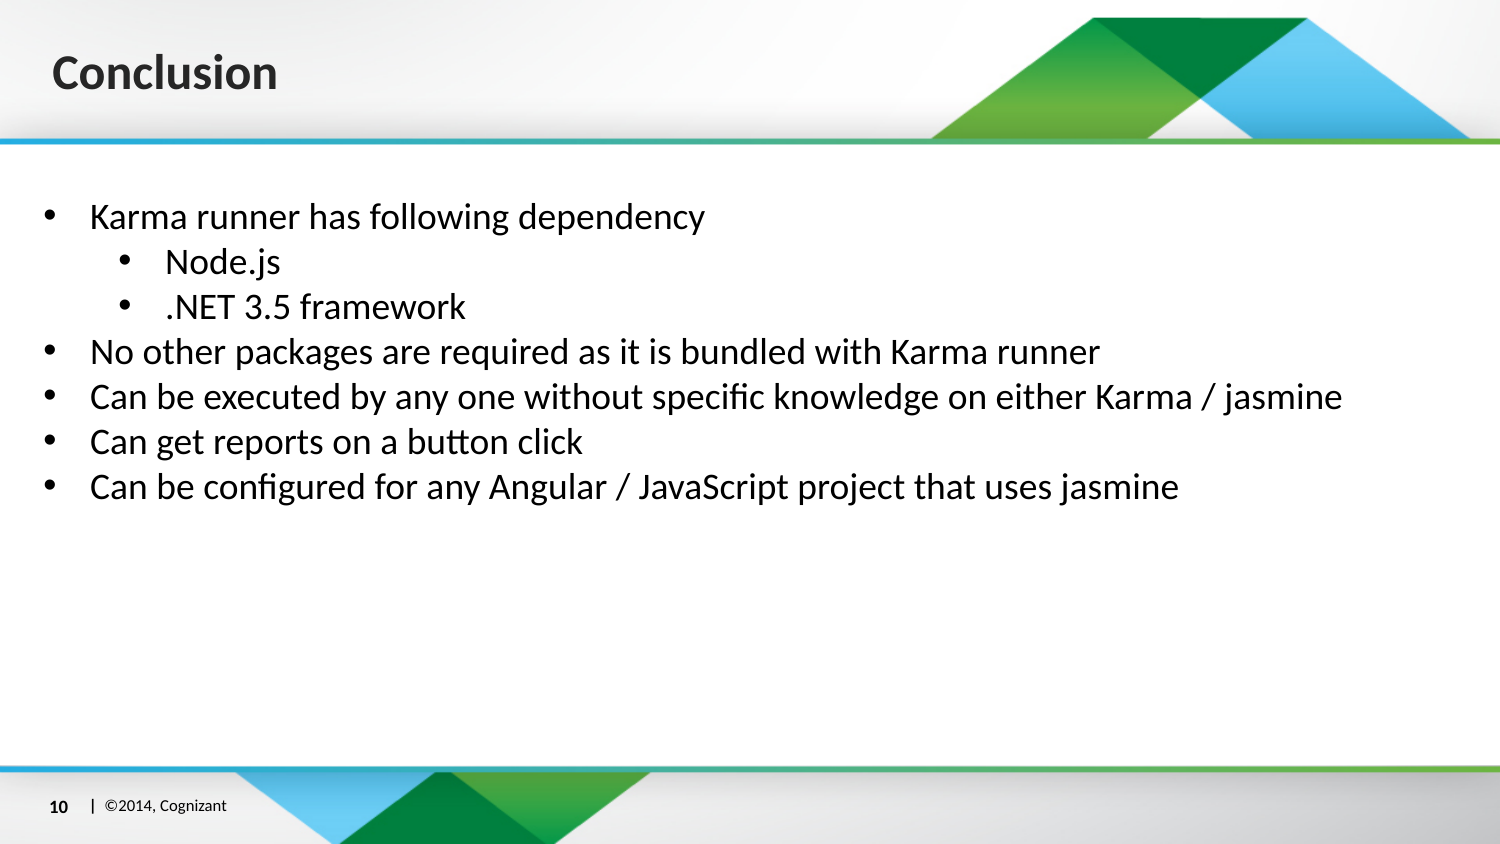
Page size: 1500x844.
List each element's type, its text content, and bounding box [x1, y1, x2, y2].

picture [0, 0, 1500, 844]
slide_number 10 [28, 783, 89, 829]
title Conclusion [37, 0, 1250, 140]
text_box Karma runner has following dependency Node.js .NET 3.5 framework No other packages are required as it is bundled with Karma runner Can be executed by any one without specific knowledge on either Karma / jasmine Can get reports on a button click Can be configured for any Angular / JavaScript project that uses jasmine [28, 184, 1438, 515]
